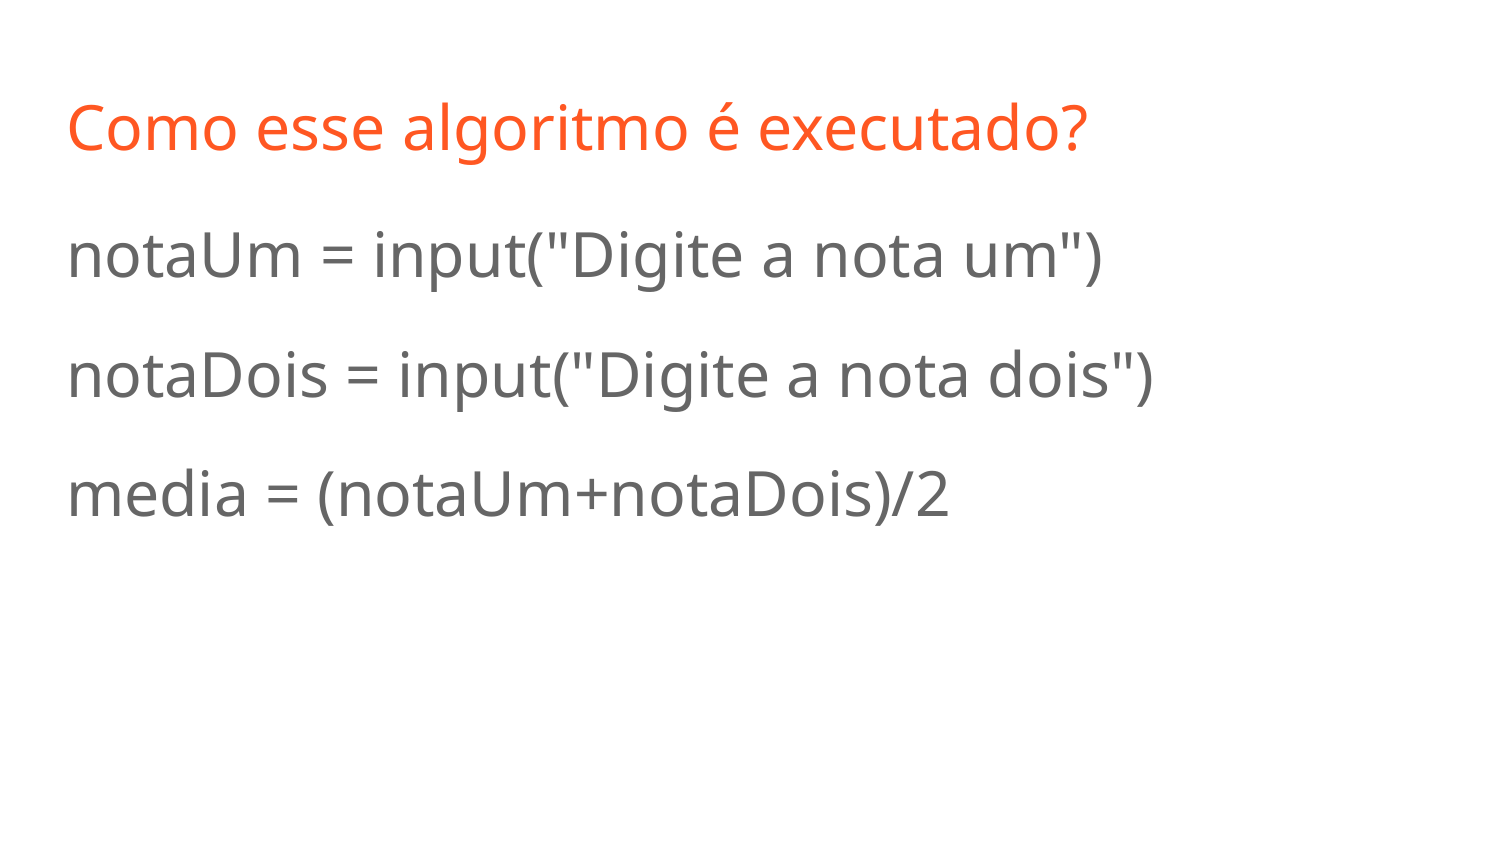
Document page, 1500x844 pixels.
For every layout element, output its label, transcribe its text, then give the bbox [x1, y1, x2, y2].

title Como esse algoritmo é executado? [51, 72, 1449, 167]
list notaUm = input("Digite a nota um") notaDois = input("Digite a nota dois") media = (notaUm+notaDois)/2 [51, 189, 1449, 750]
